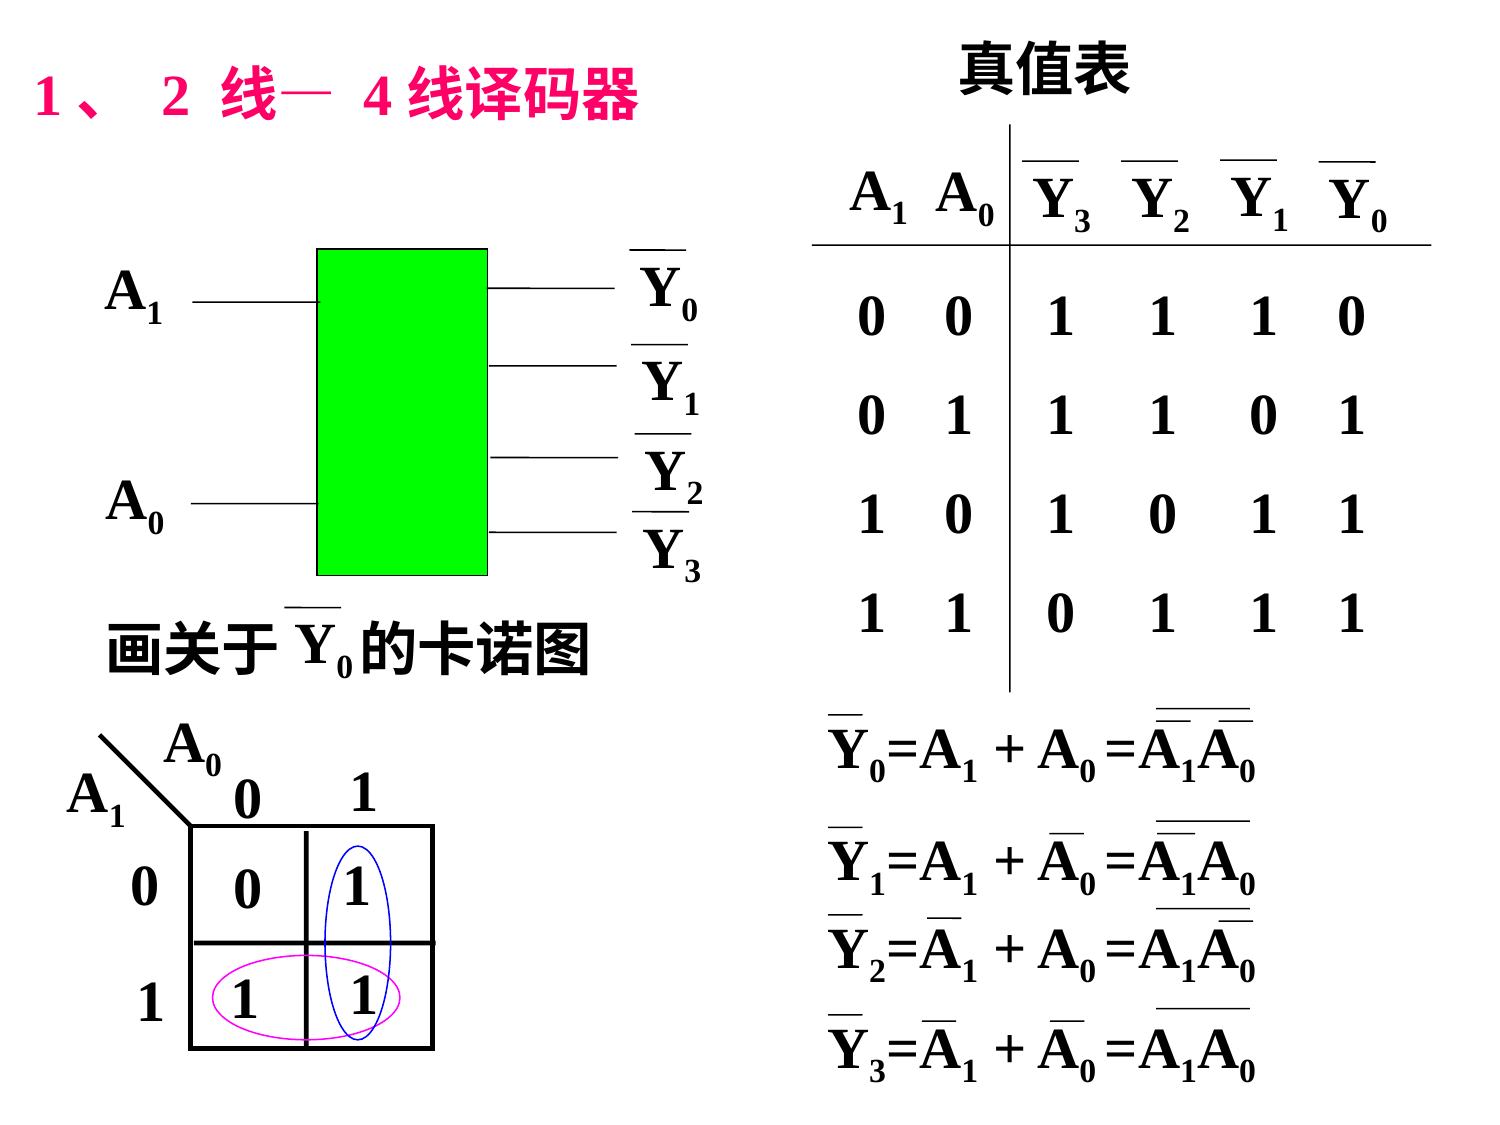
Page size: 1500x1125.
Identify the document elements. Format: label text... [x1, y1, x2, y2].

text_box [811, 24, 1444, 693]
text_box 1、 2 线— 4线译码器 [18, 50, 668, 135]
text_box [812, 702, 1300, 788]
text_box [812, 902, 1300, 988]
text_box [89, 240, 739, 588]
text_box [812, 814, 1300, 900]
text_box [812, 1002, 1300, 1088]
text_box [52, 598, 614, 1050]
